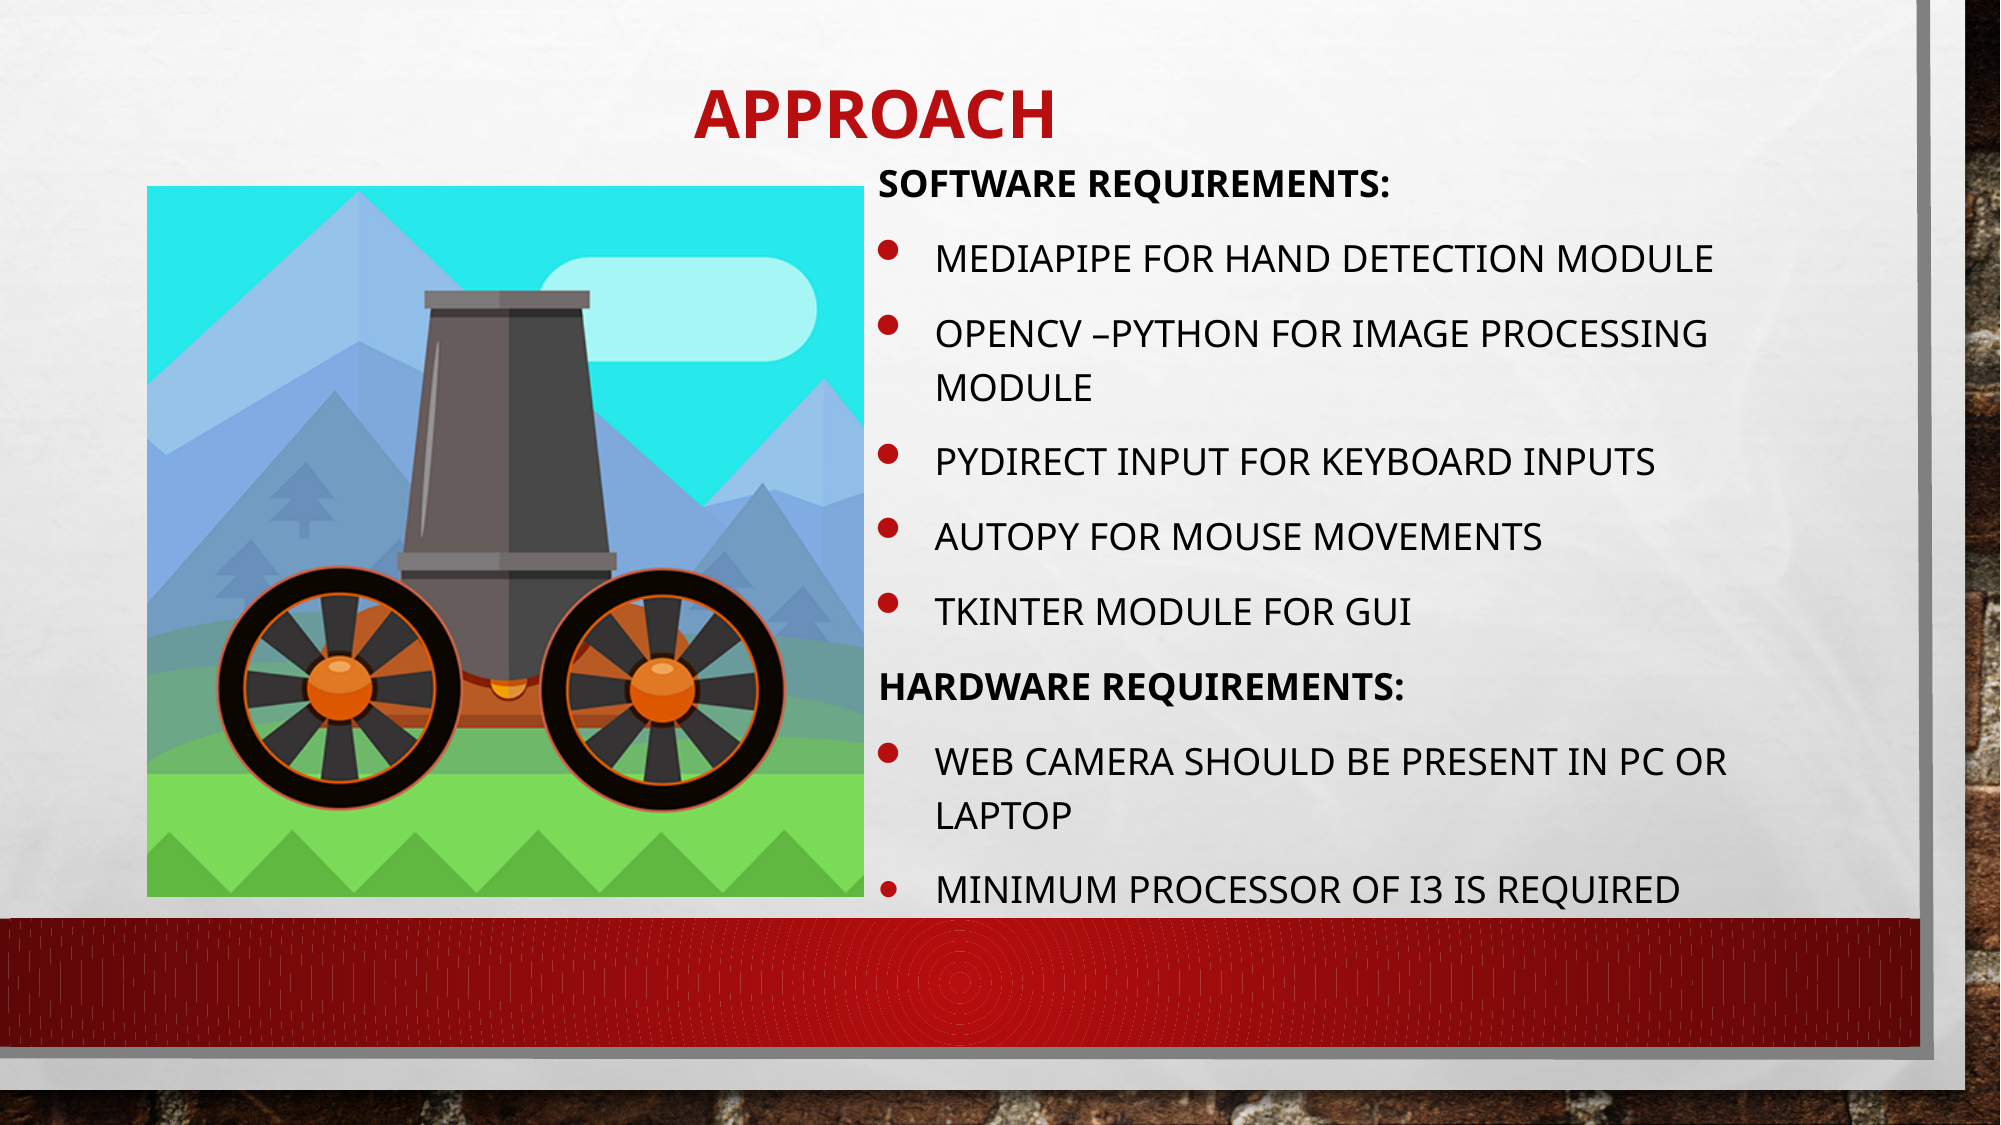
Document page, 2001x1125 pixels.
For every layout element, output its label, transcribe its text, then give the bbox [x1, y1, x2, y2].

picture [0, 0, 2000, 1125]
picture [147, 186, 864, 898]
title Approach [510, 0, 1093, 161]
list SOFTWARE REQUIREMENTS: Mediapipe for hand detection module Opencv –python for image processing module PYDIRECT INPUT FOR KEYBOARD INPUTS AUTOPY FOR MOUSE MOVEMENTS TKINTER MODULE FOR GUI HARDWARE REQUIREMENTS: Web camera should be present in pc or laptop Minimum Processor of i3 is required [863, 112, 1887, 950]
